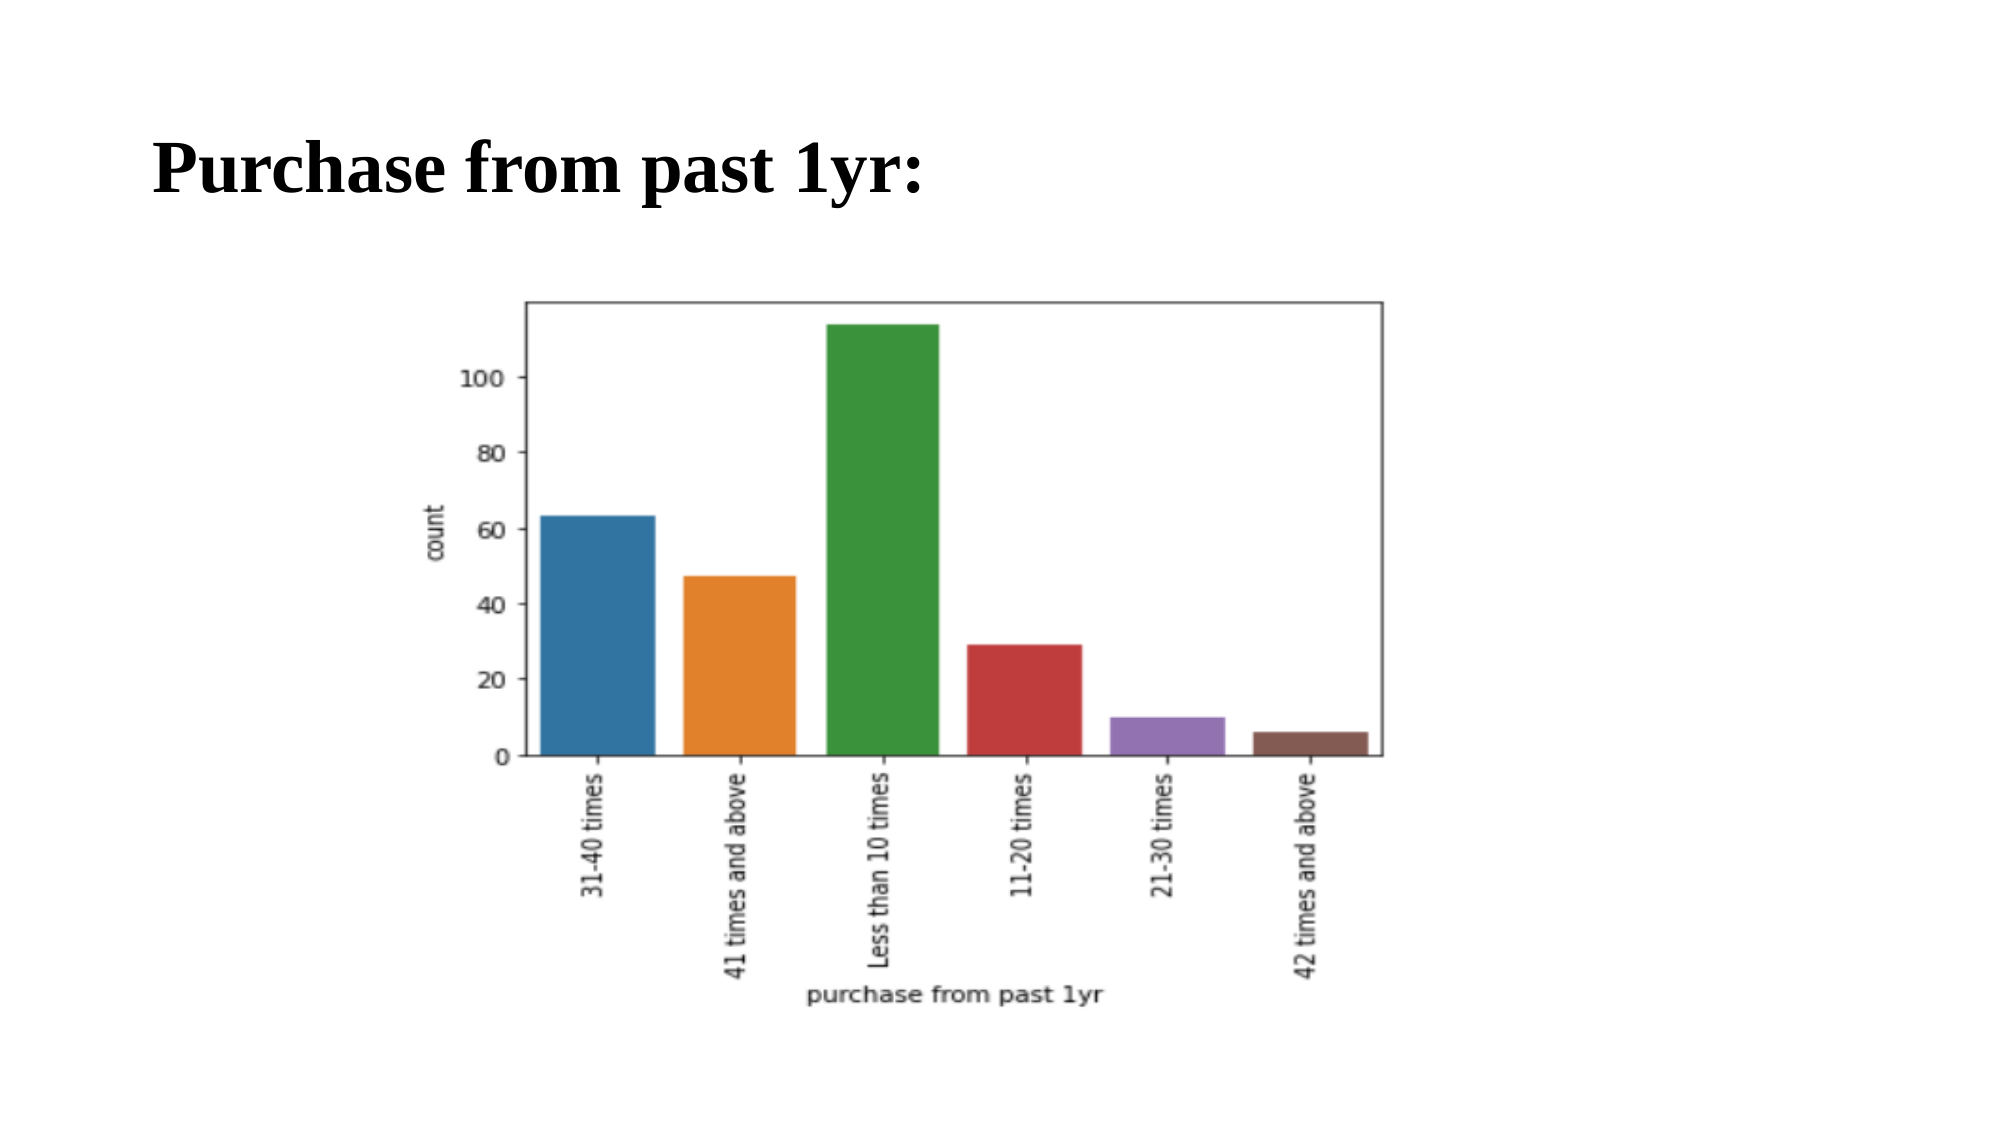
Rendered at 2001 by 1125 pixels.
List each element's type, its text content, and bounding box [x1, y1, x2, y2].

title Purchase from past 1yr: [137, 59, 1863, 278]
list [413, 277, 1588, 1033]
